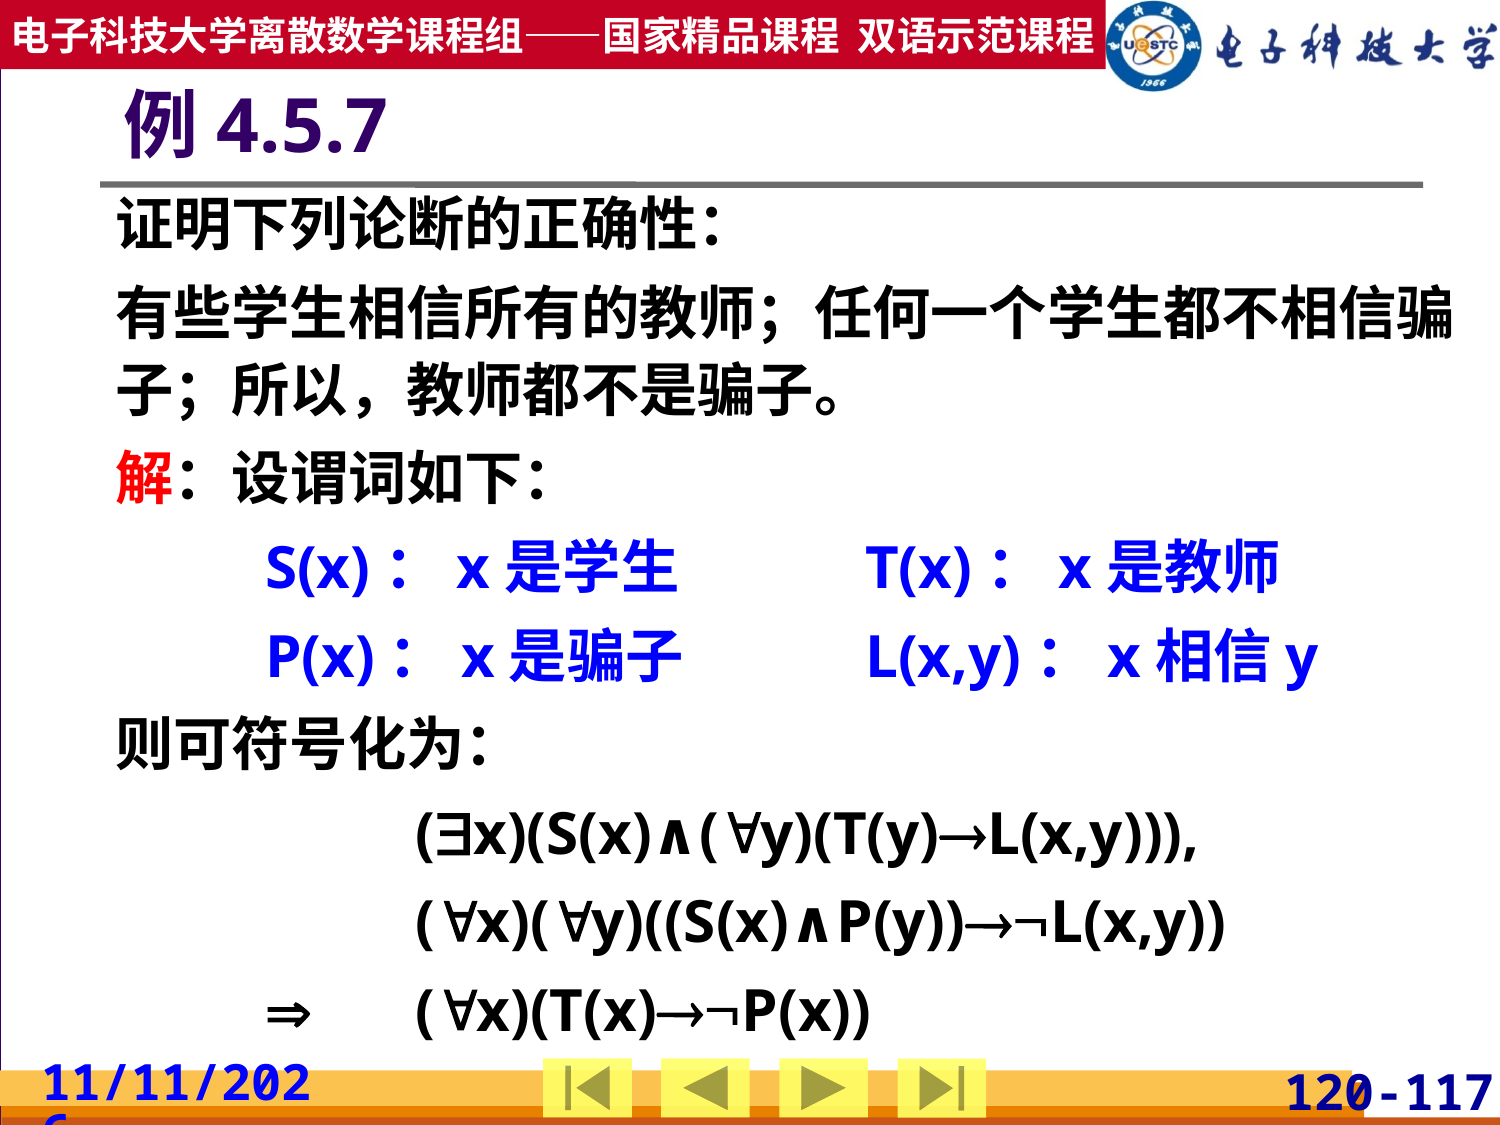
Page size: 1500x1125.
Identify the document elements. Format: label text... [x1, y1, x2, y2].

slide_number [40, 1050, 325, 1111]
list 证明下列论断的正确性： 有些学生相信所有的教师；任何一个学生都不相信骗子；所以，教师都不是骗子。 解：设谓词如下： S(x)：x是学生 T(x)：x是教师 P(x)：x是骗子 L(x,y)：x相信y 则可符号化为： (x)(S(x)∧(y)(T(y)L(x,y))), (x)(y)((S(x)∧P(y))L(x,y))  (x)(T(x)P(x)) [100, 172, 1475, 1072]
picture [1104, 0, 1500, 93]
title 例4.5.7 [123, 78, 1362, 172]
